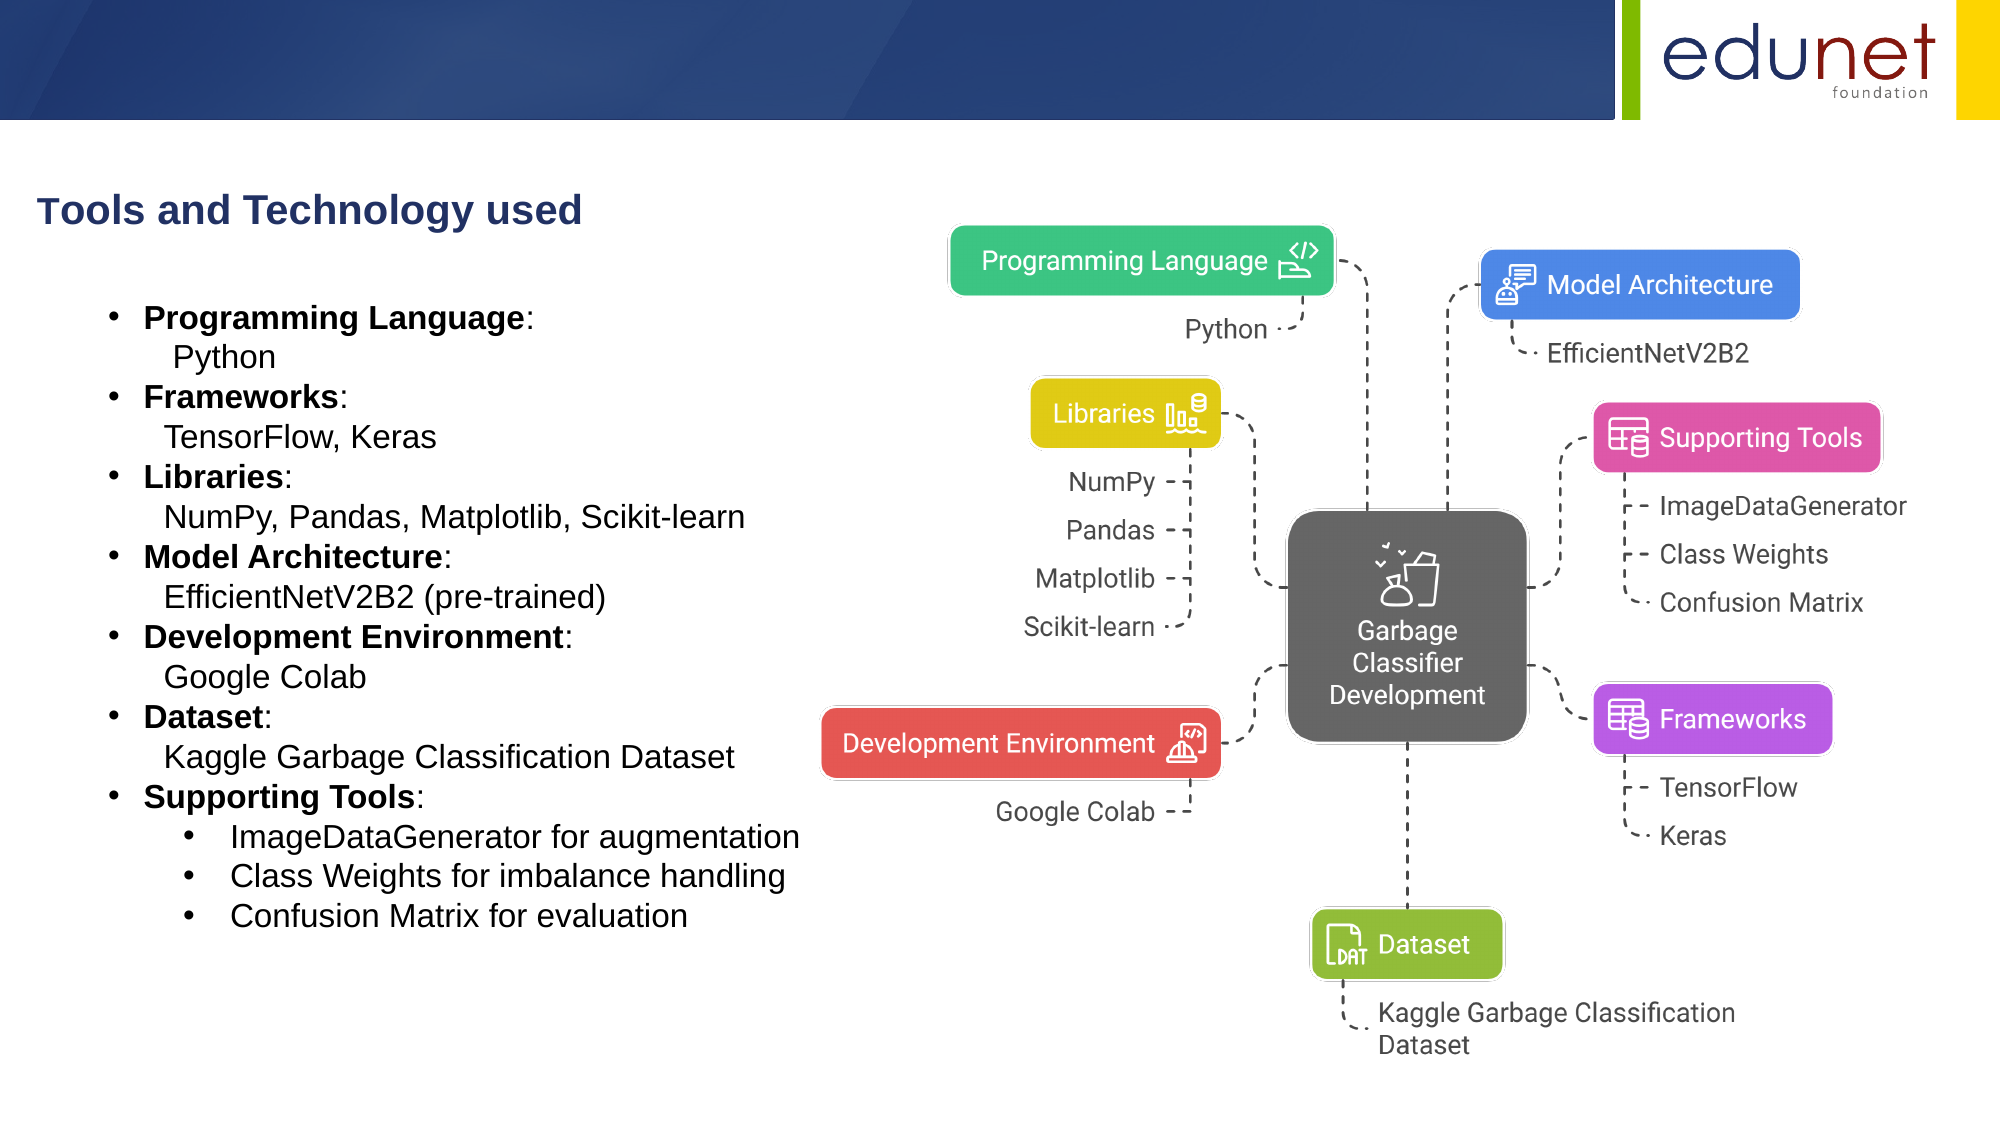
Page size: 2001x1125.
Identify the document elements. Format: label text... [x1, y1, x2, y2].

picture [1652, 12, 1948, 108]
picture [803, 207, 1930, 1068]
text_box Programming Language: Python Frameworks: TensorFlow, Keras Libraries: NumPy, Pandas, Matplotlib, Scikit-learn Model Architecture: EfficientNetV2B2 (pre-trained) Development Environment: Google Colab Dataset: Kaggle Garbage Classification Dataset Supporting Tools: ImageDataGenerator for augmentation Class Weights for imbalance handling Confusion Matrix for evaluation [93, 288, 798, 942]
text_box Tools and Technology used [22, 175, 1024, 240]
